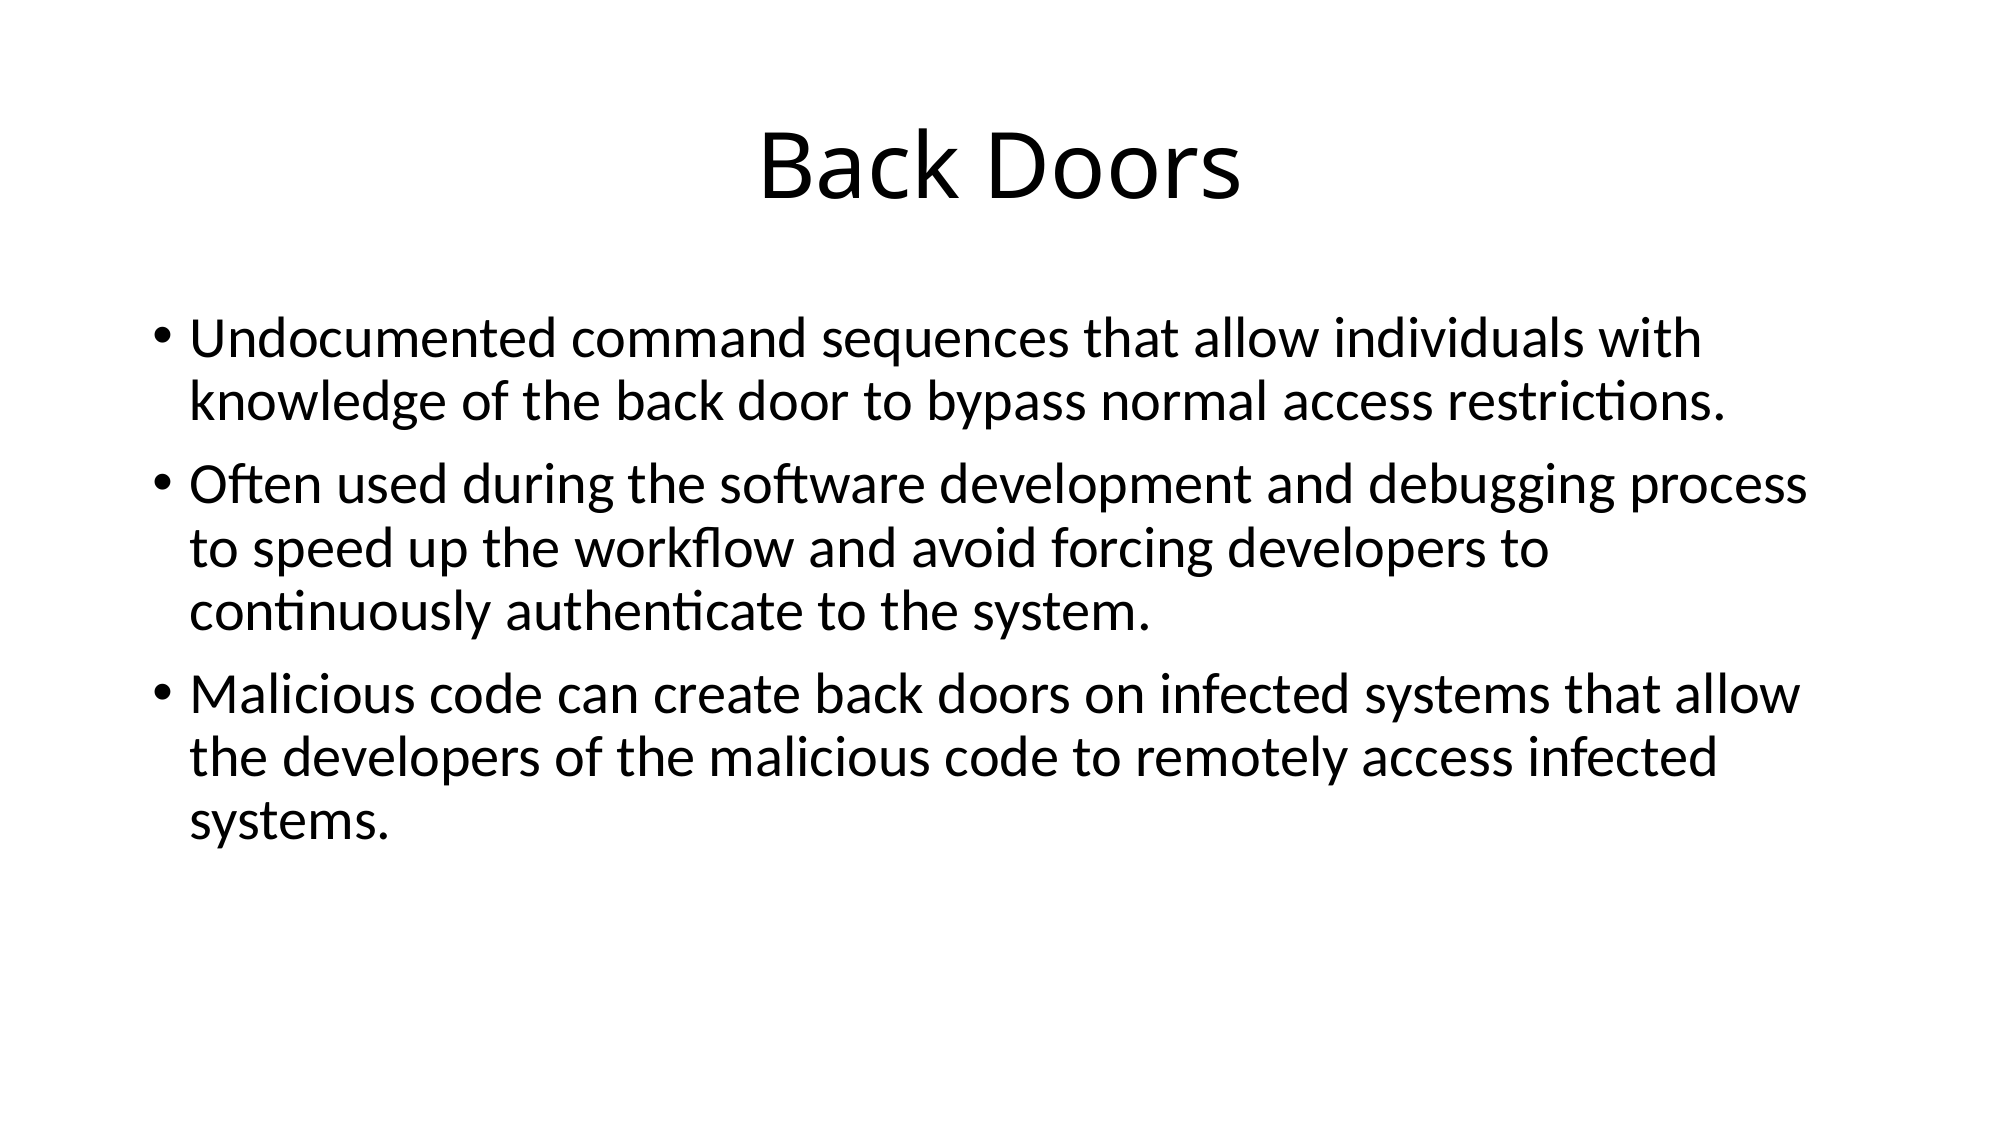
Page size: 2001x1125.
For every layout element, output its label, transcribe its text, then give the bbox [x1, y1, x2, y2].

title Back Doors [137, 59, 1863, 278]
list Undocumented command sequences that allow individuals with knowledge of the back door to bypass normal access restrictions. Often used during the software development and debugging process to speed up the workflow and avoid forcing developers to continuously authenticate to the system. Malicious code can create back doors on infected systems that allow the developers of the malicious code to remotely access infected systems. [137, 299, 1863, 1014]
